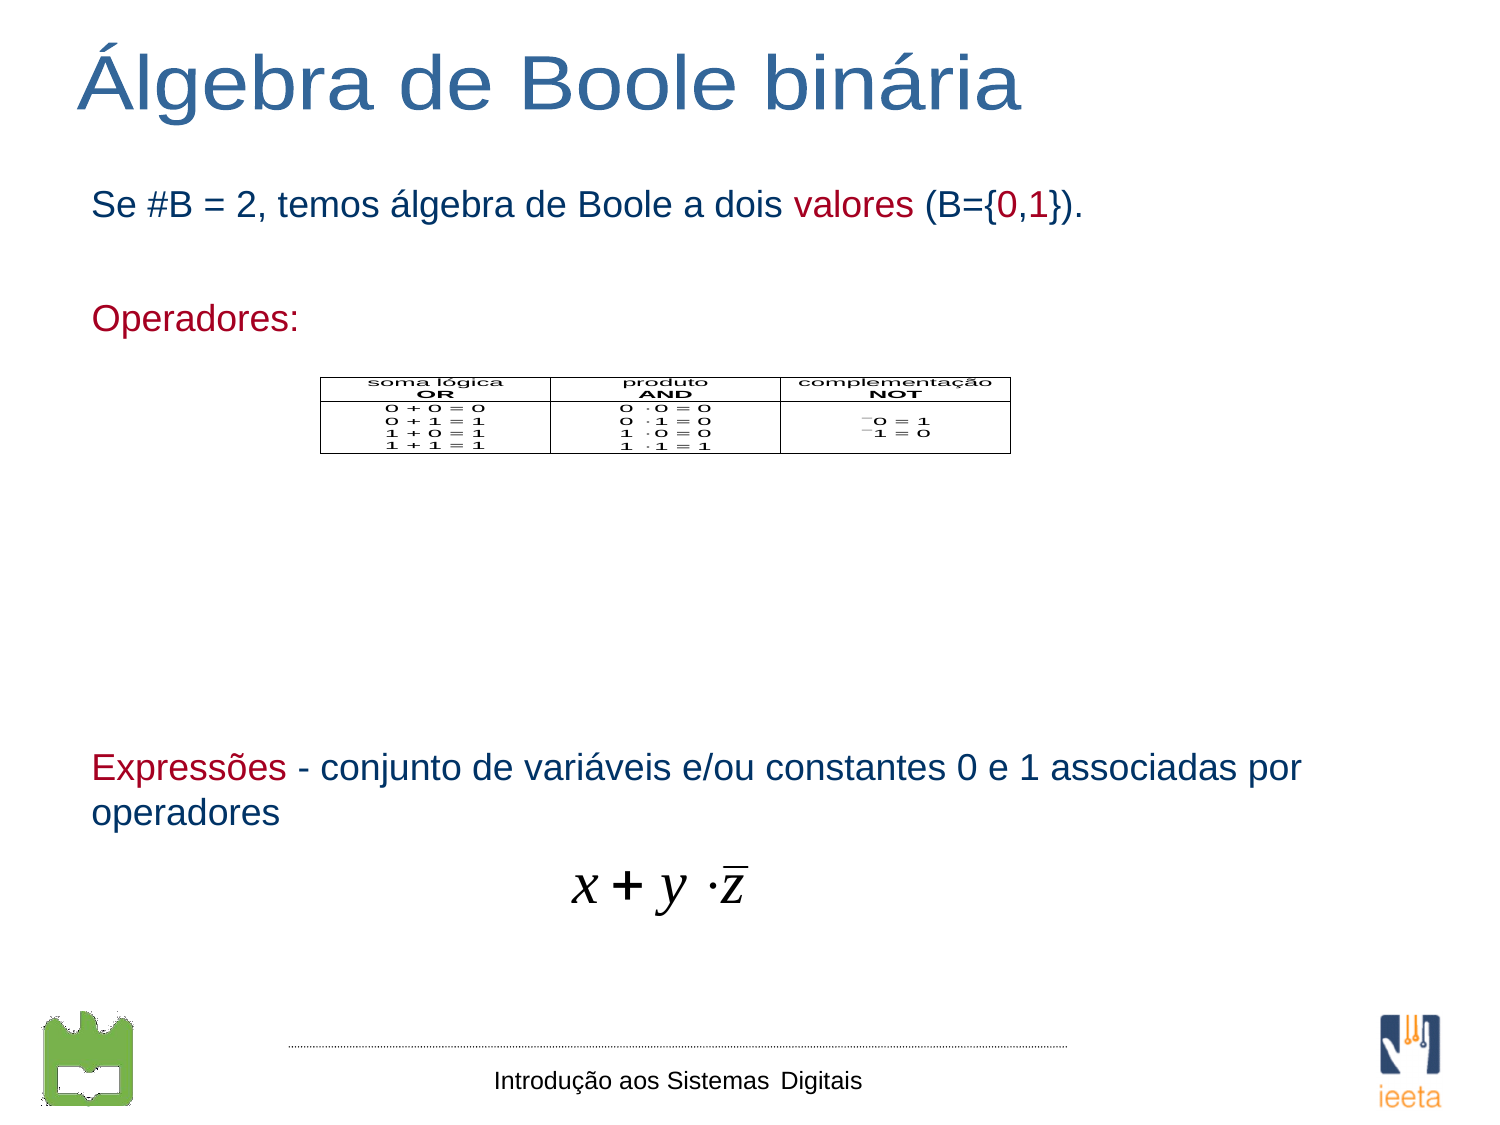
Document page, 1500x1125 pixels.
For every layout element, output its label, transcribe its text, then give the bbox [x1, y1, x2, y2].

text_box Se #B = 2, temos álgebra de Boole a dois valores (B={0,1}). [76, 172, 1341, 244]
picture [1376, 1011, 1443, 1111]
text_box Operadores: [76, 286, 1141, 358]
picture [41, 1011, 134, 1107]
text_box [193, 376, 1235, 658]
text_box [560, 853, 762, 929]
text_box Expressões - conjunto de variáveis e/ou constantes 0 e 1 associadas por operadores [76, 735, 1412, 806]
